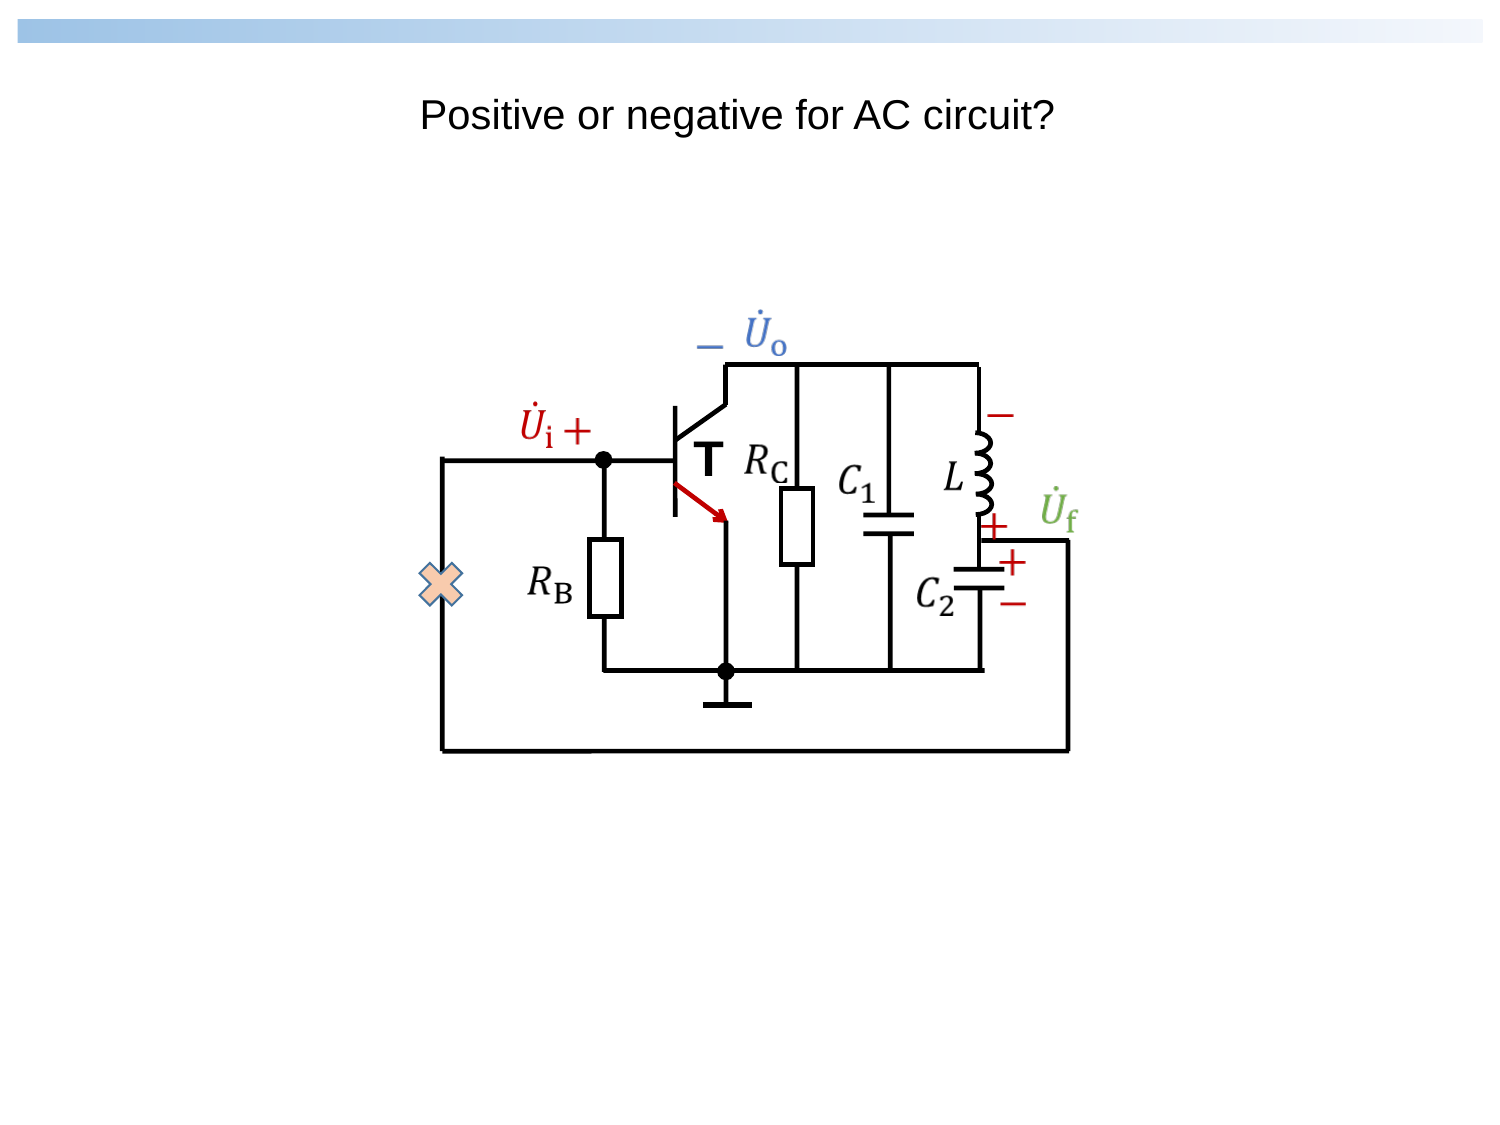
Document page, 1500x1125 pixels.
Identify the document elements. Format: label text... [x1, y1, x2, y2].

text_box [1070, 481, 1083, 534]
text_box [442, 265, 1070, 752]
text_box [418, 561, 442, 607]
text_box Positive or negative for AC circuit? [404, 80, 1103, 146]
text_box [17, 18, 1483, 44]
